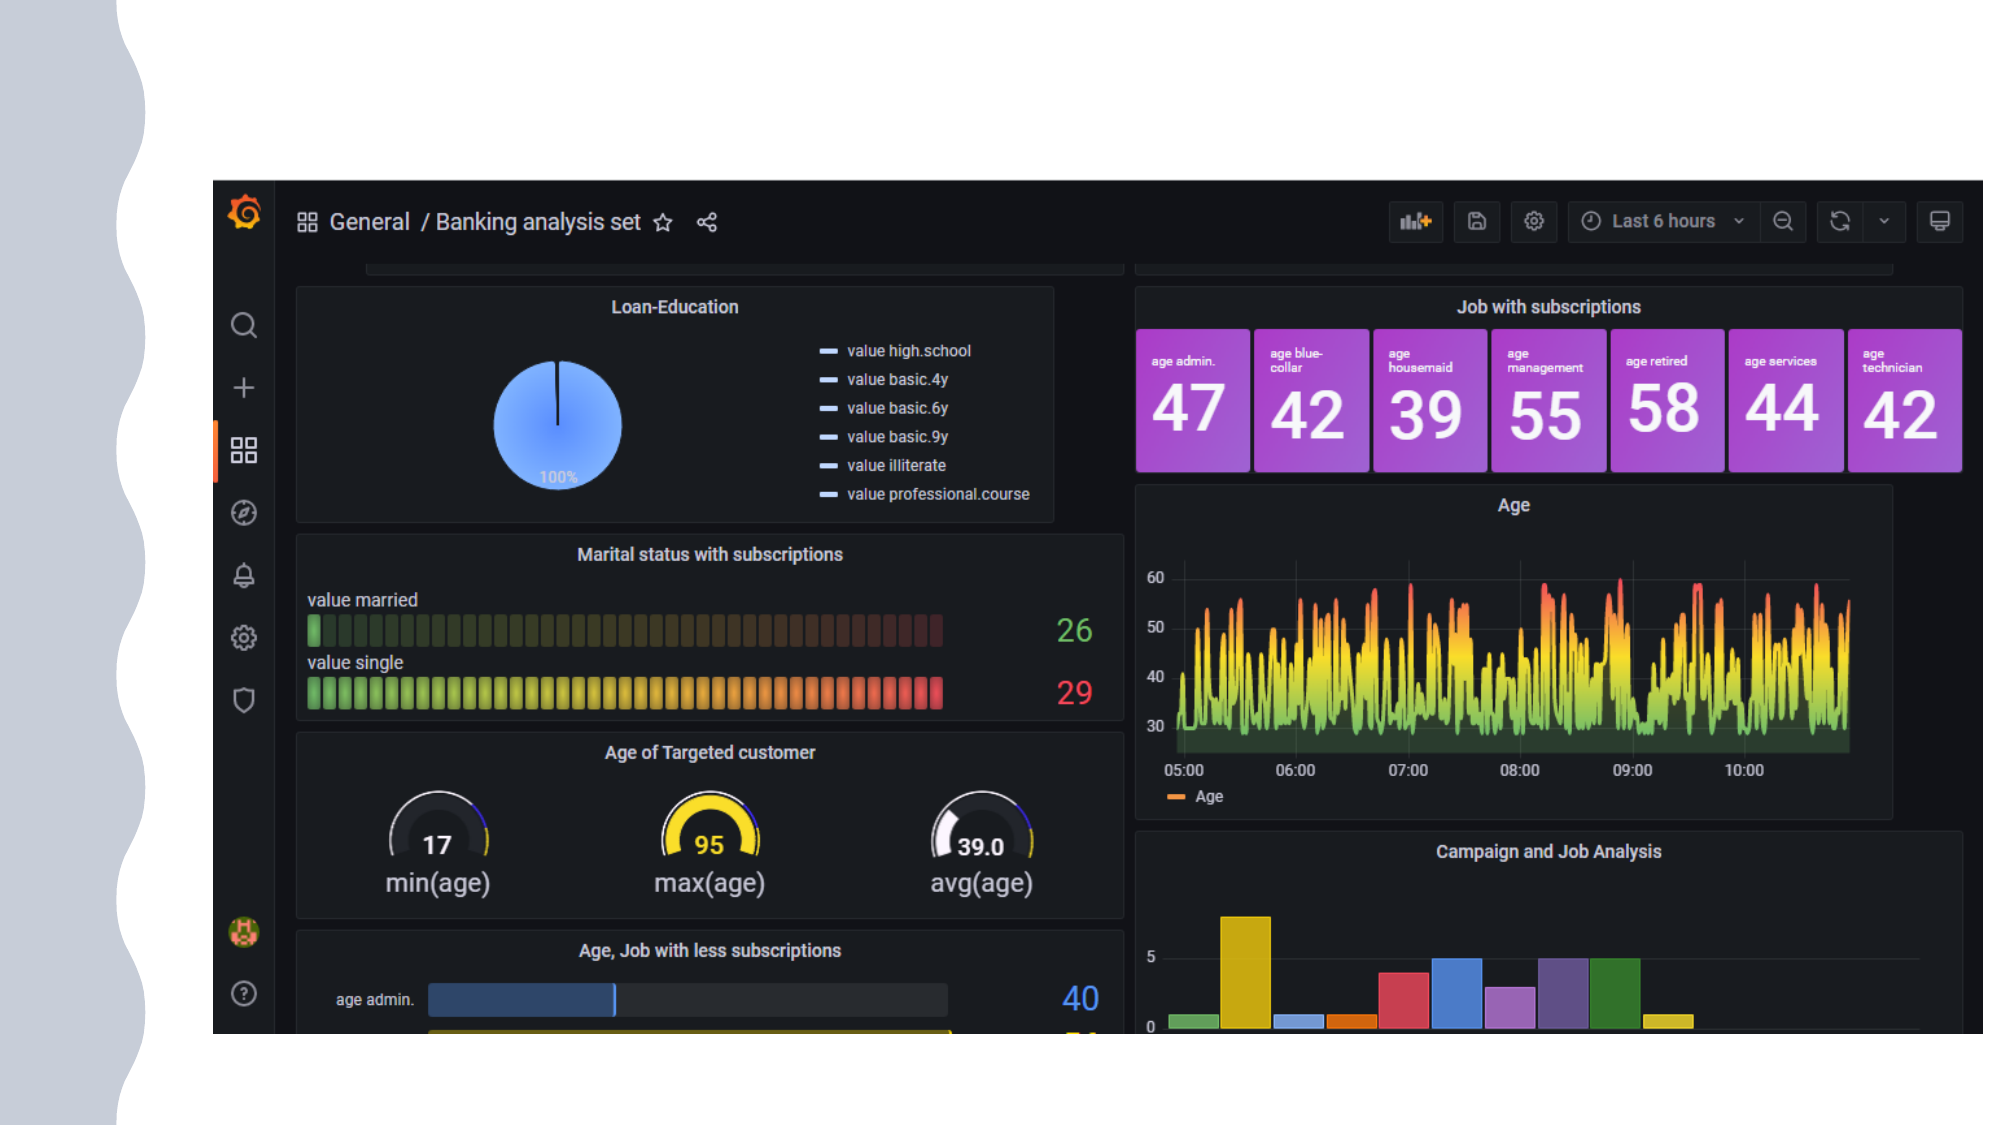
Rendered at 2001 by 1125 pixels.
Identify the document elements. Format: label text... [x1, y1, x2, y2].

text_box DATA VISUALIZATION [146, 158, 1766, 340]
text_box [146, 0, 2000, 1125]
picture [213, 178, 1983, 1034]
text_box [0, 0, 146, 1125]
